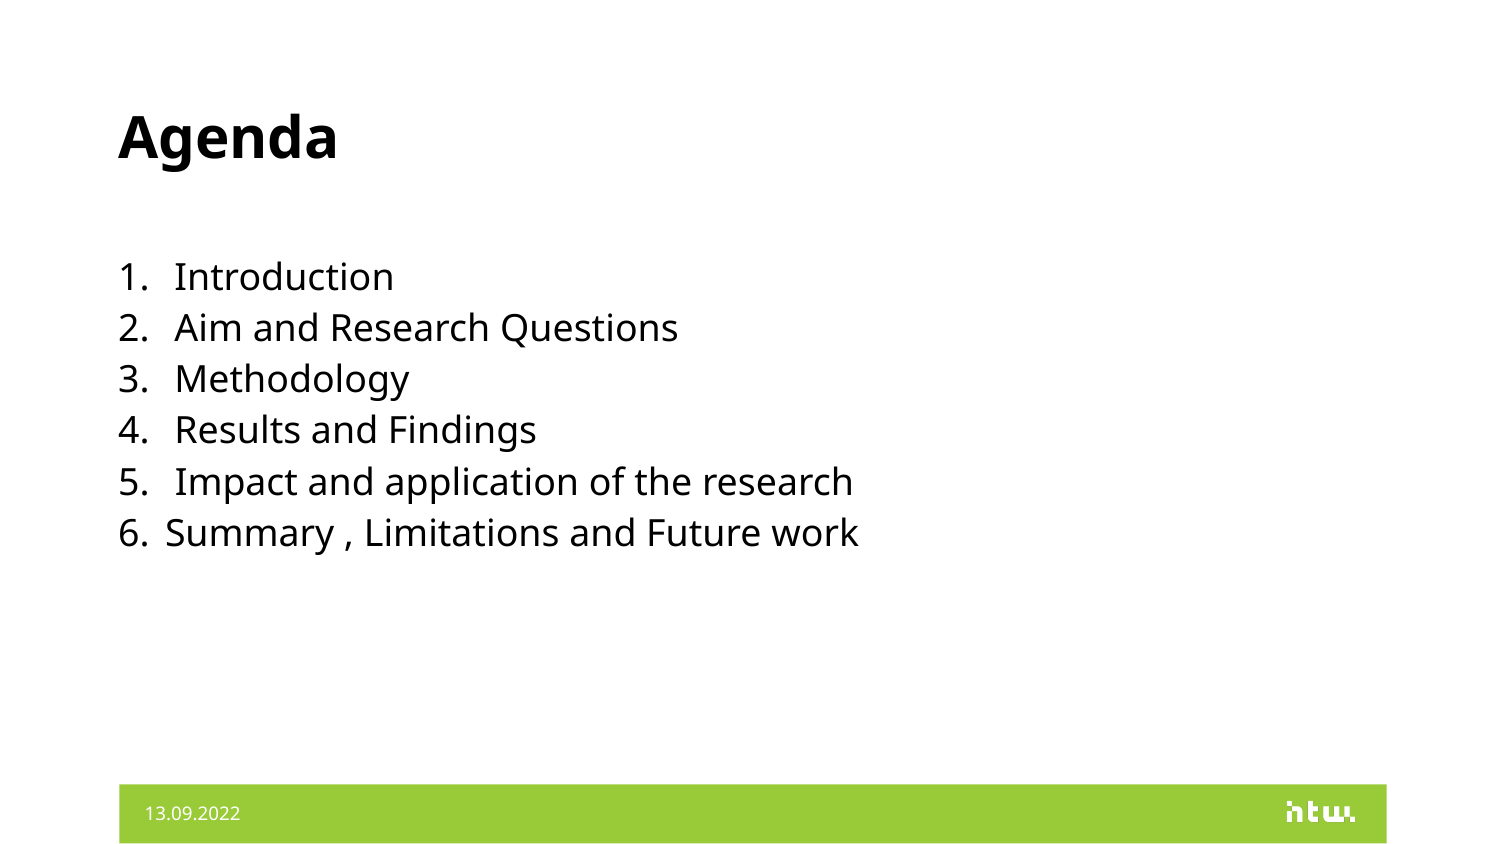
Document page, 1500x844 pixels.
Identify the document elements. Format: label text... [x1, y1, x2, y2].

list Introduction Aim and Research Questions Methodology Results and Findings Impact and application of the research Summary , Limitations and Future work [118, 253, 978, 617]
title Agenda [118, 100, 1425, 204]
picture [1285, 799, 1362, 830]
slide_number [144, 790, 325, 836]
